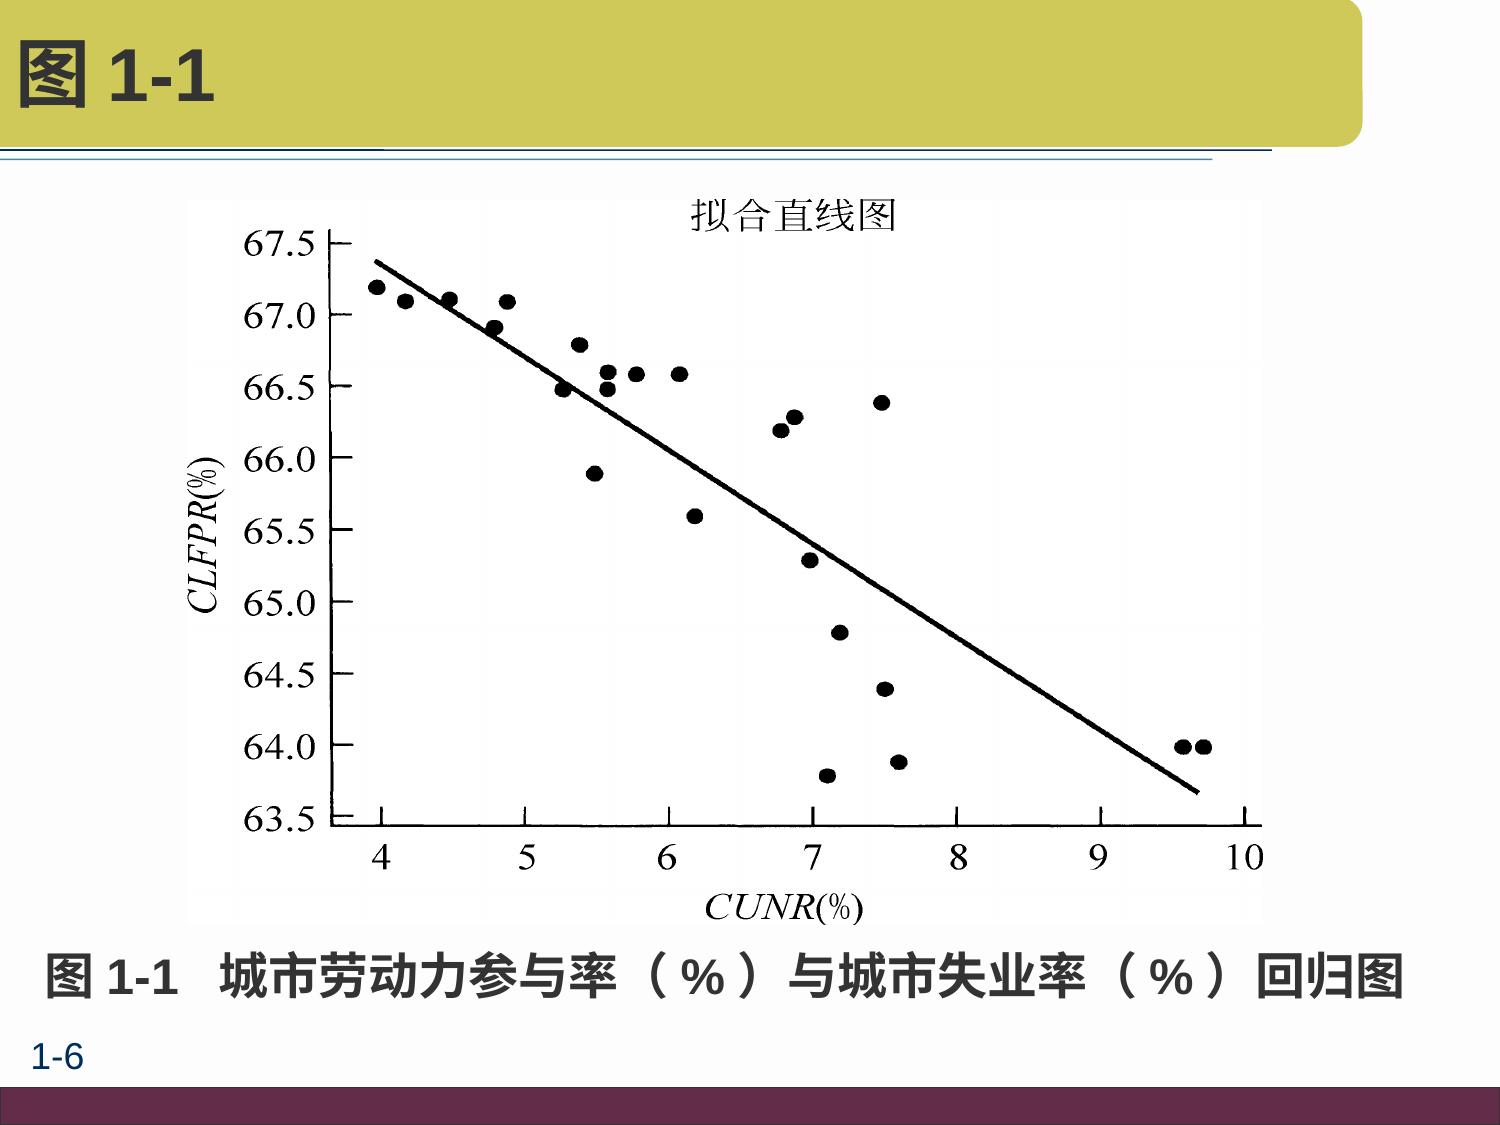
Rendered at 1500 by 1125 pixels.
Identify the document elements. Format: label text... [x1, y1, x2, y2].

text_box 图1-1 城市劳动力参与率（%）与城市失业率（%）回归图 [29, 937, 1421, 1013]
picture [187, 199, 1263, 926]
title 图1-1 [0, 0, 1350, 147]
